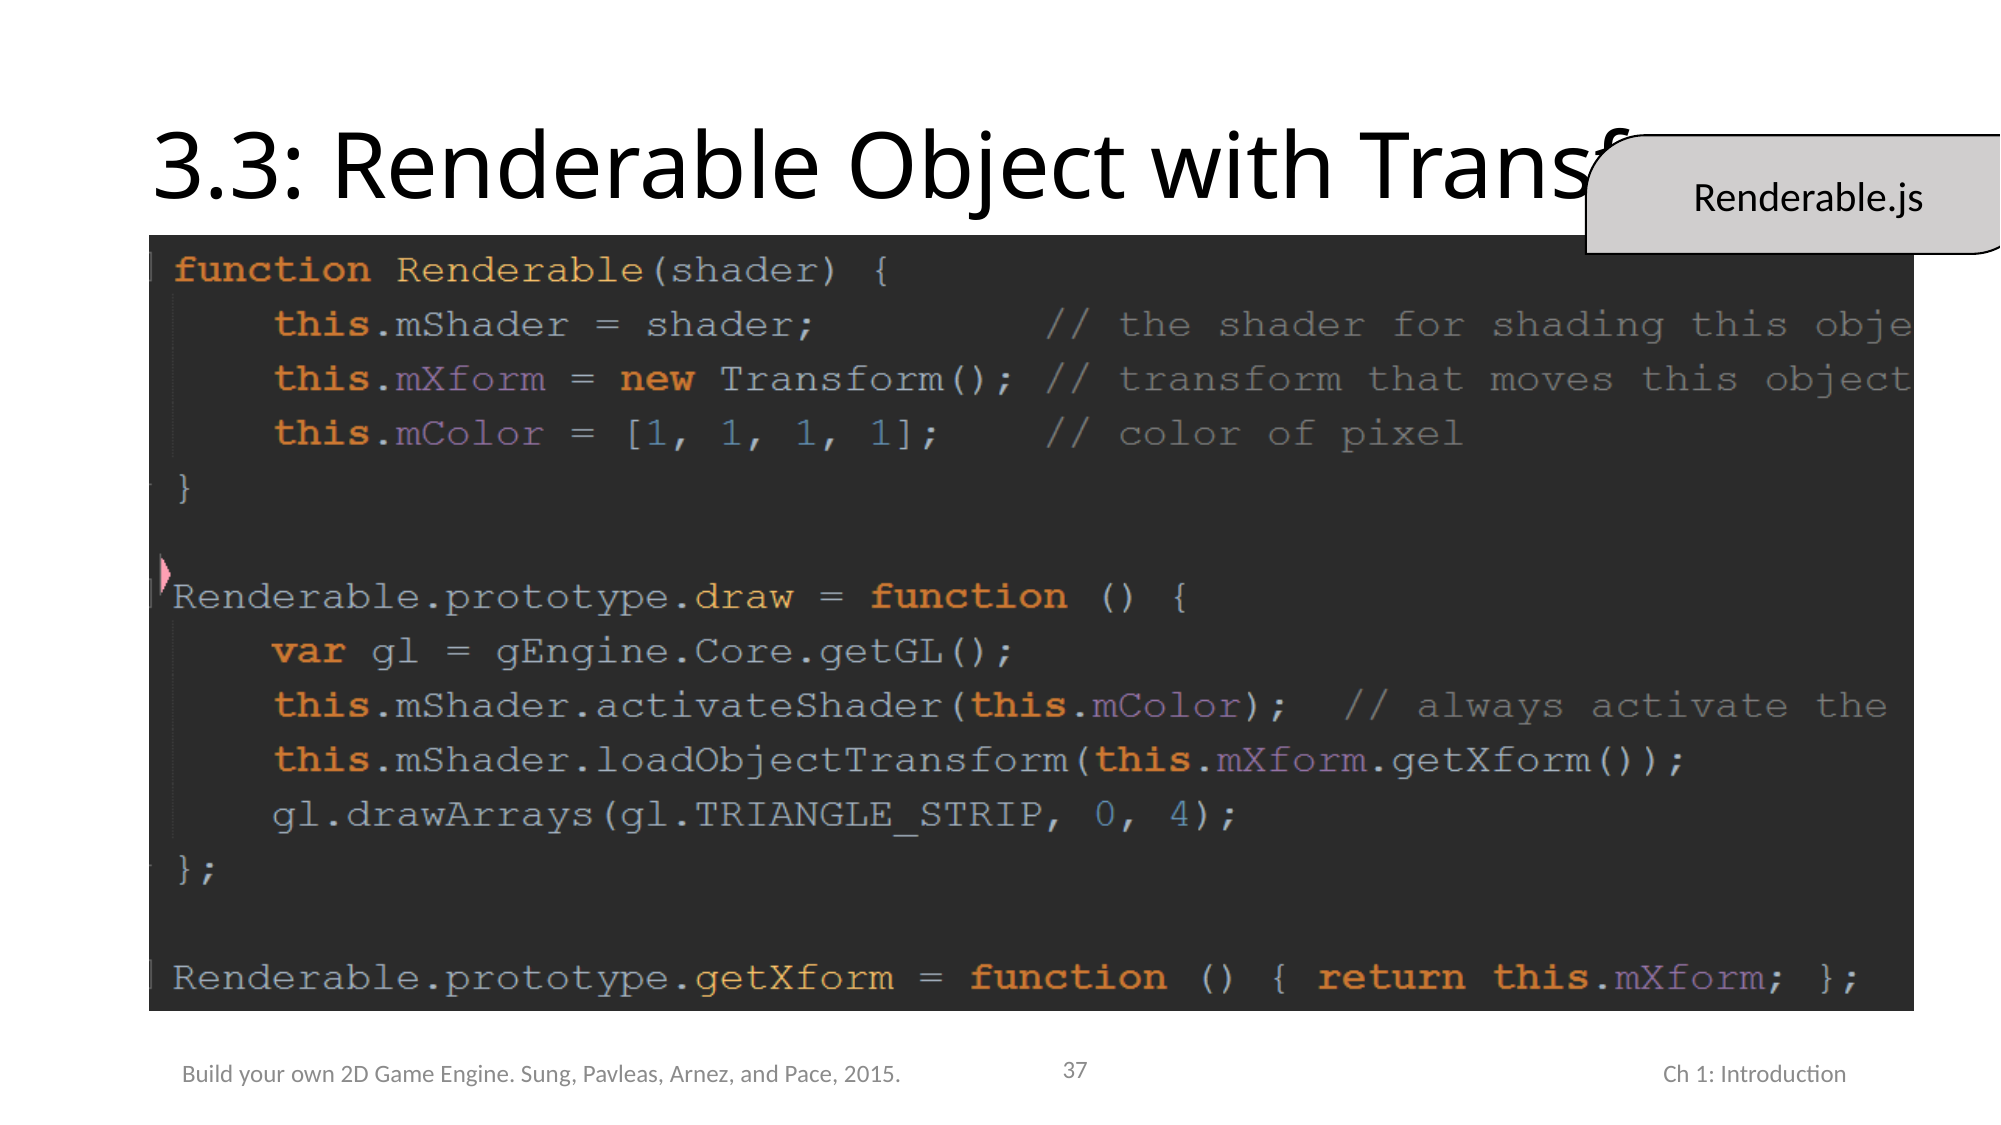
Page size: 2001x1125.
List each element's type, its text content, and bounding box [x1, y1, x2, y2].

title 3.3: Renderable Object with Transform [137, 59, 1863, 278]
text_box Renderable.js [1584, 134, 2000, 255]
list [149, 235, 1914, 1011]
